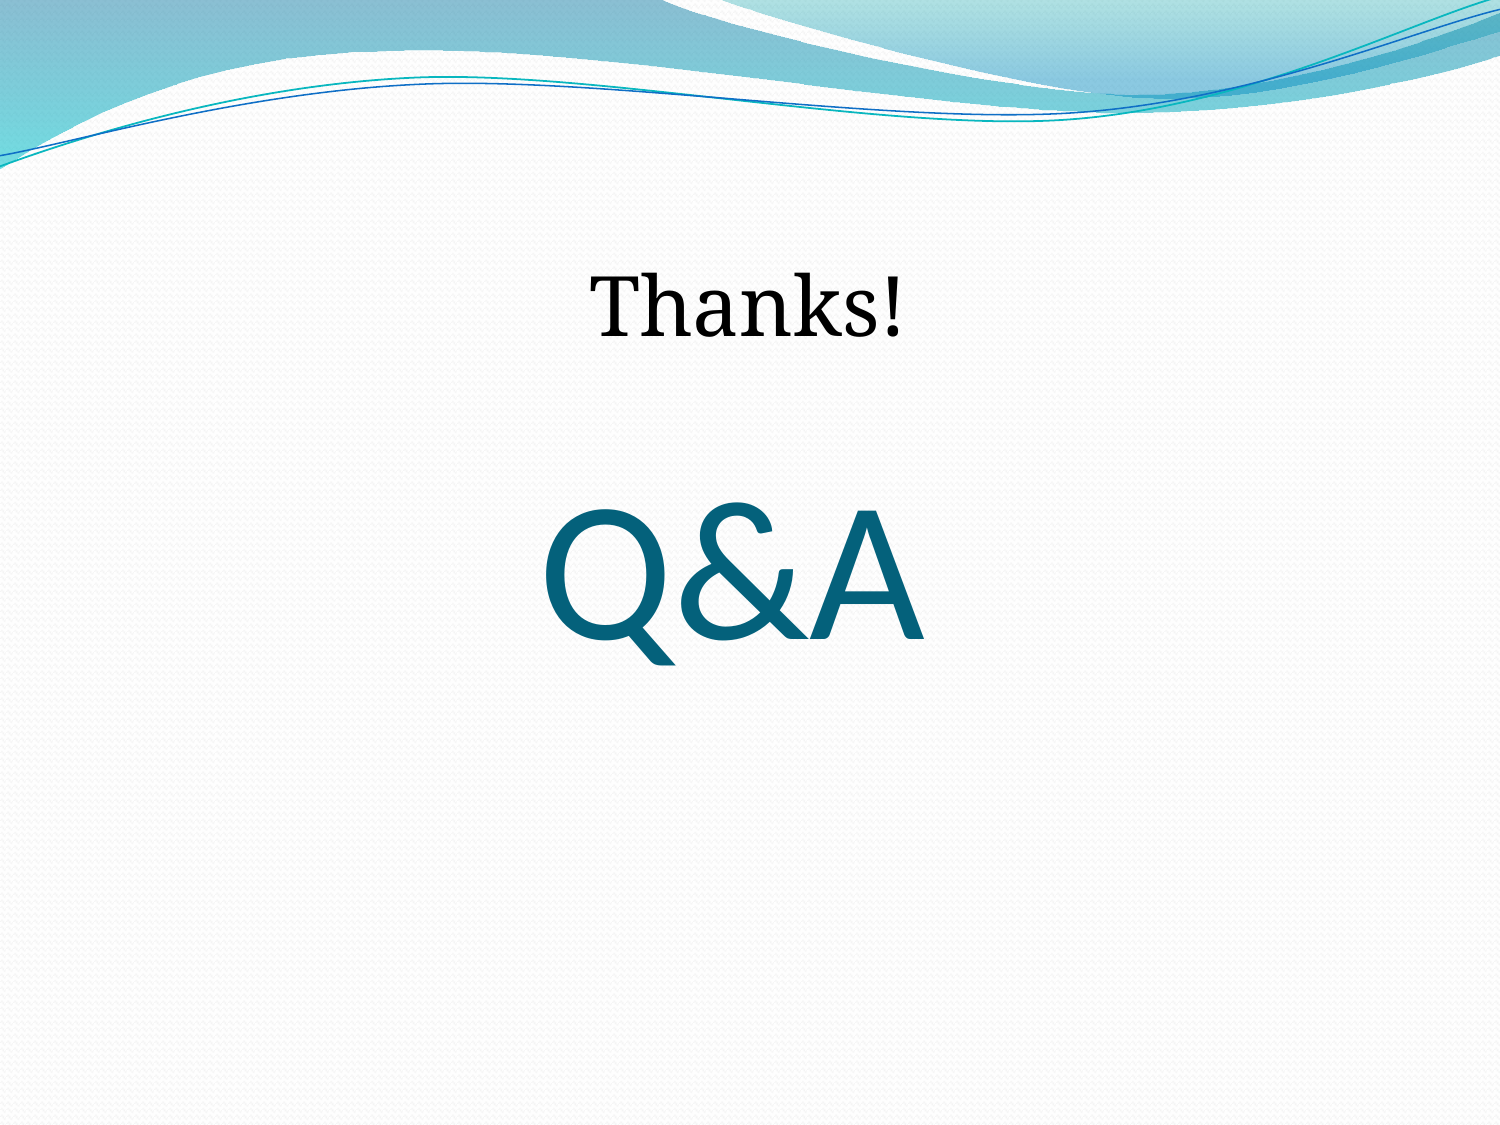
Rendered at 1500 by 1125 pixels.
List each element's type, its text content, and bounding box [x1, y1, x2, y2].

title Q&A [539, 492, 1008, 680]
list Thanks! [574, 246, 1043, 434]
